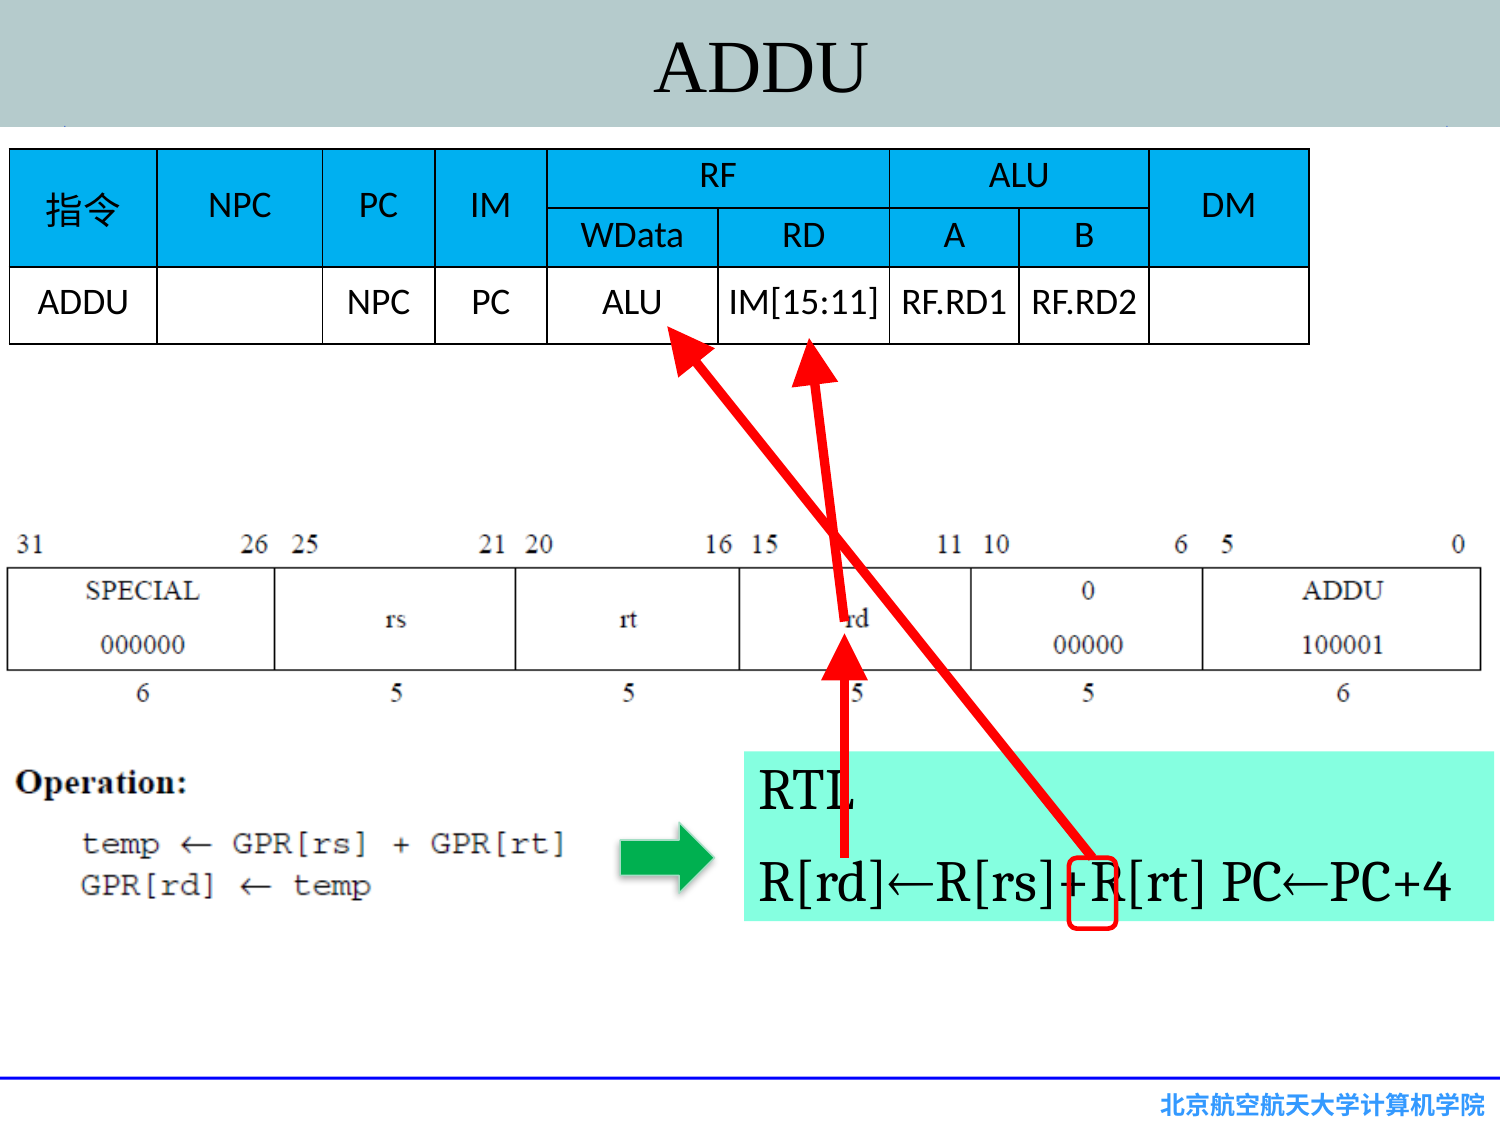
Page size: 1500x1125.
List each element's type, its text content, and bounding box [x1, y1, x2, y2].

table_header 指令 [10, 150, 156, 266]
picture [0, 0, 1500, 127]
table_cell NPC [323, 268, 434, 343]
table_header IM [436, 150, 546, 266]
table_cell ADDU [10, 268, 156, 343]
table_cell A [890, 209, 1018, 266]
text_box [1068, 857, 1117, 929]
table_cell WData [548, 209, 717, 266]
table_cell IM[15:11] [719, 268, 889, 324]
table_cell RD [719, 209, 889, 266]
table_cell B [1020, 209, 1148, 266]
text_box RTL R[rd]R[rs]+R[rt] PCPC+4 [1096, 751, 1495, 922]
table_cell RF.RD1 [890, 268, 1018, 324]
table_header ALU [890, 150, 1148, 207]
table_header RF [548, 150, 889, 207]
table_header NPC [158, 150, 322, 266]
table_header DM [1150, 150, 1308, 266]
table_cell PC [436, 268, 546, 343]
picture [1093, 524, 1497, 717]
text_box RTL R[rd]R[rs]+R[rt] PCPC+4 [744, 867, 1068, 922]
table_header PC [323, 150, 434, 266]
table_cell ALU [548, 268, 717, 343]
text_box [667, 326, 1093, 859]
picture [0, 524, 667, 717]
table_cell [158, 268, 322, 343]
text_box [619, 839, 707, 894]
picture [10, 762, 573, 908]
table_cell [1150, 268, 1308, 343]
title ADDU [35, 7, 1489, 118]
table_cell RF.RD2 [1020, 268, 1148, 343]
